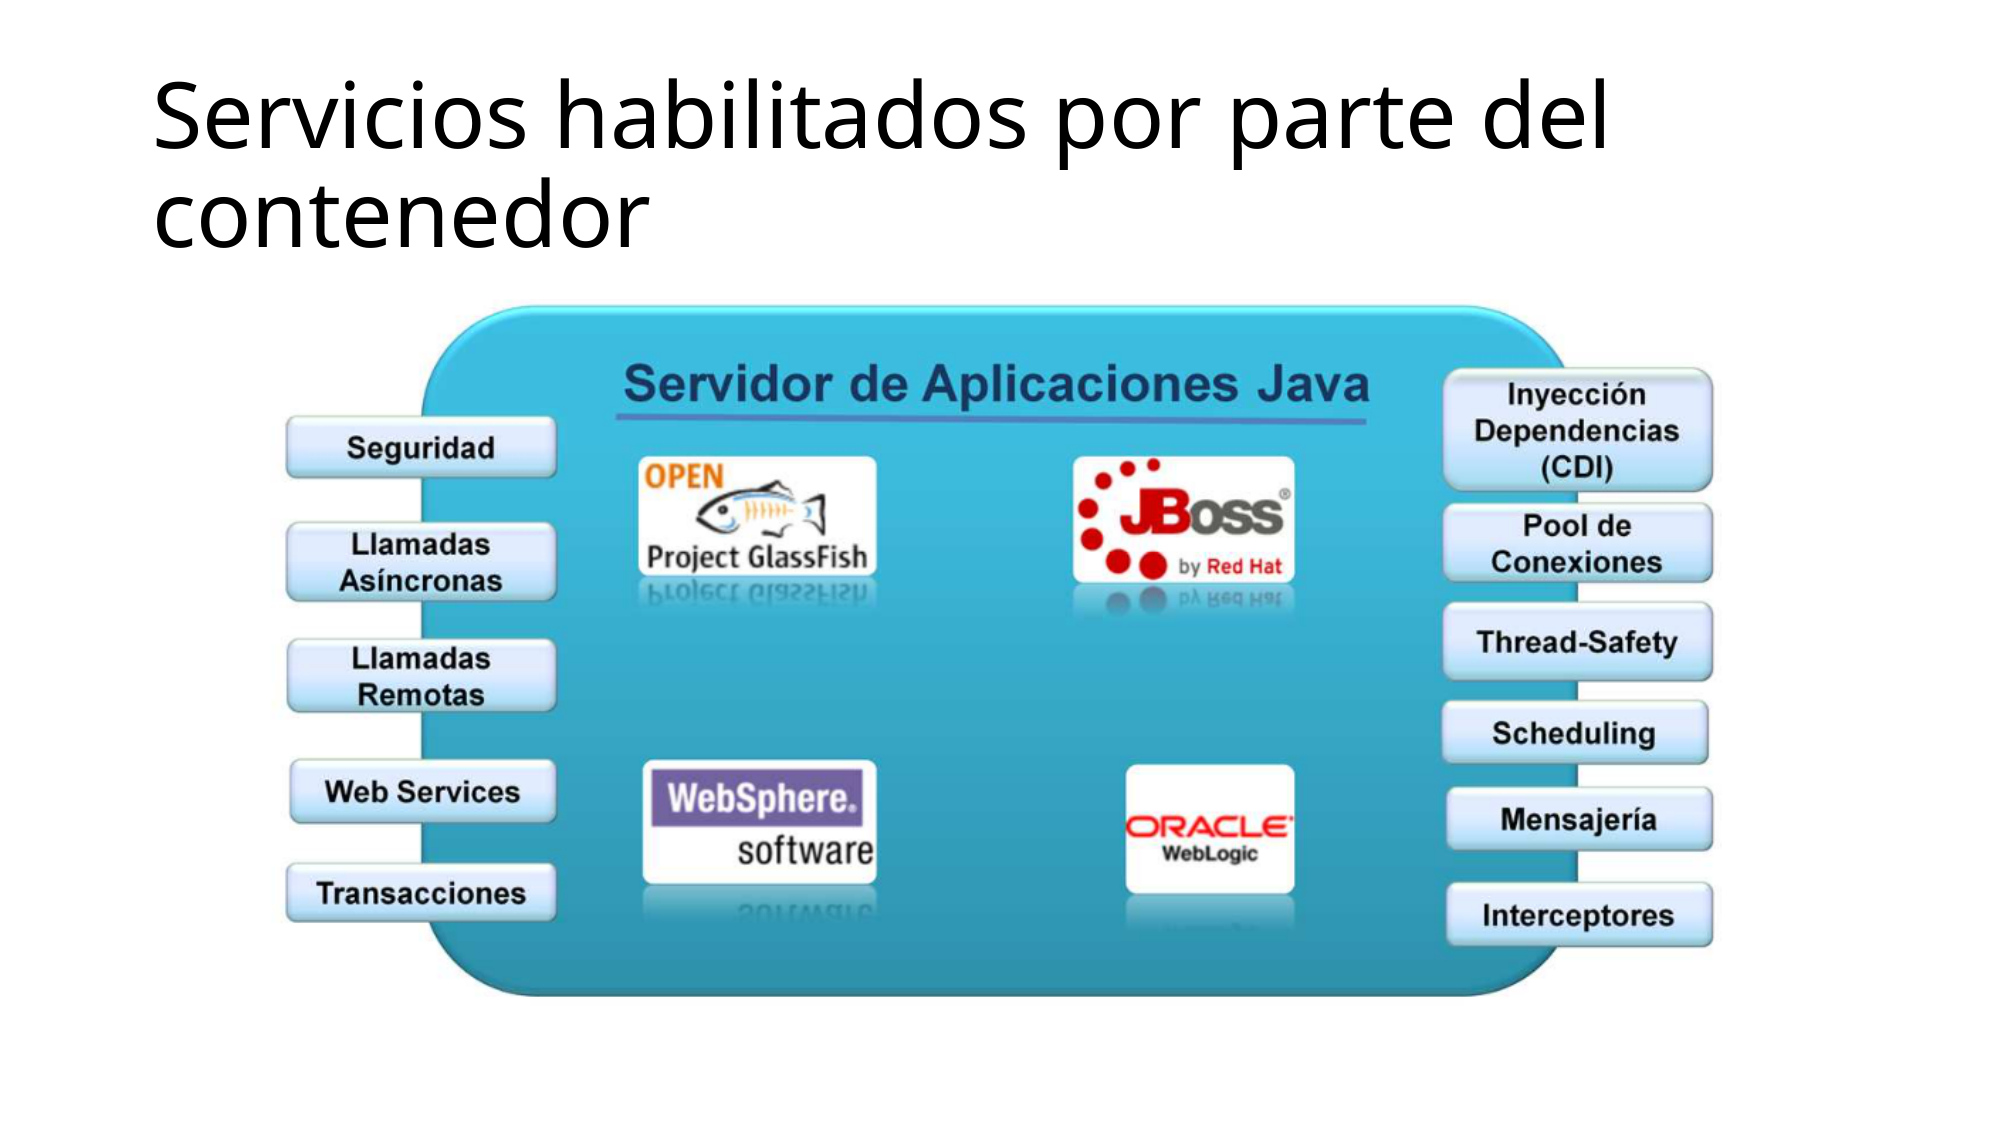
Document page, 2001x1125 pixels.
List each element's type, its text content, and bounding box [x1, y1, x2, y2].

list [257, 299, 1743, 1014]
title Servicios habilitados por parte del contenedor [137, 59, 1863, 278]
